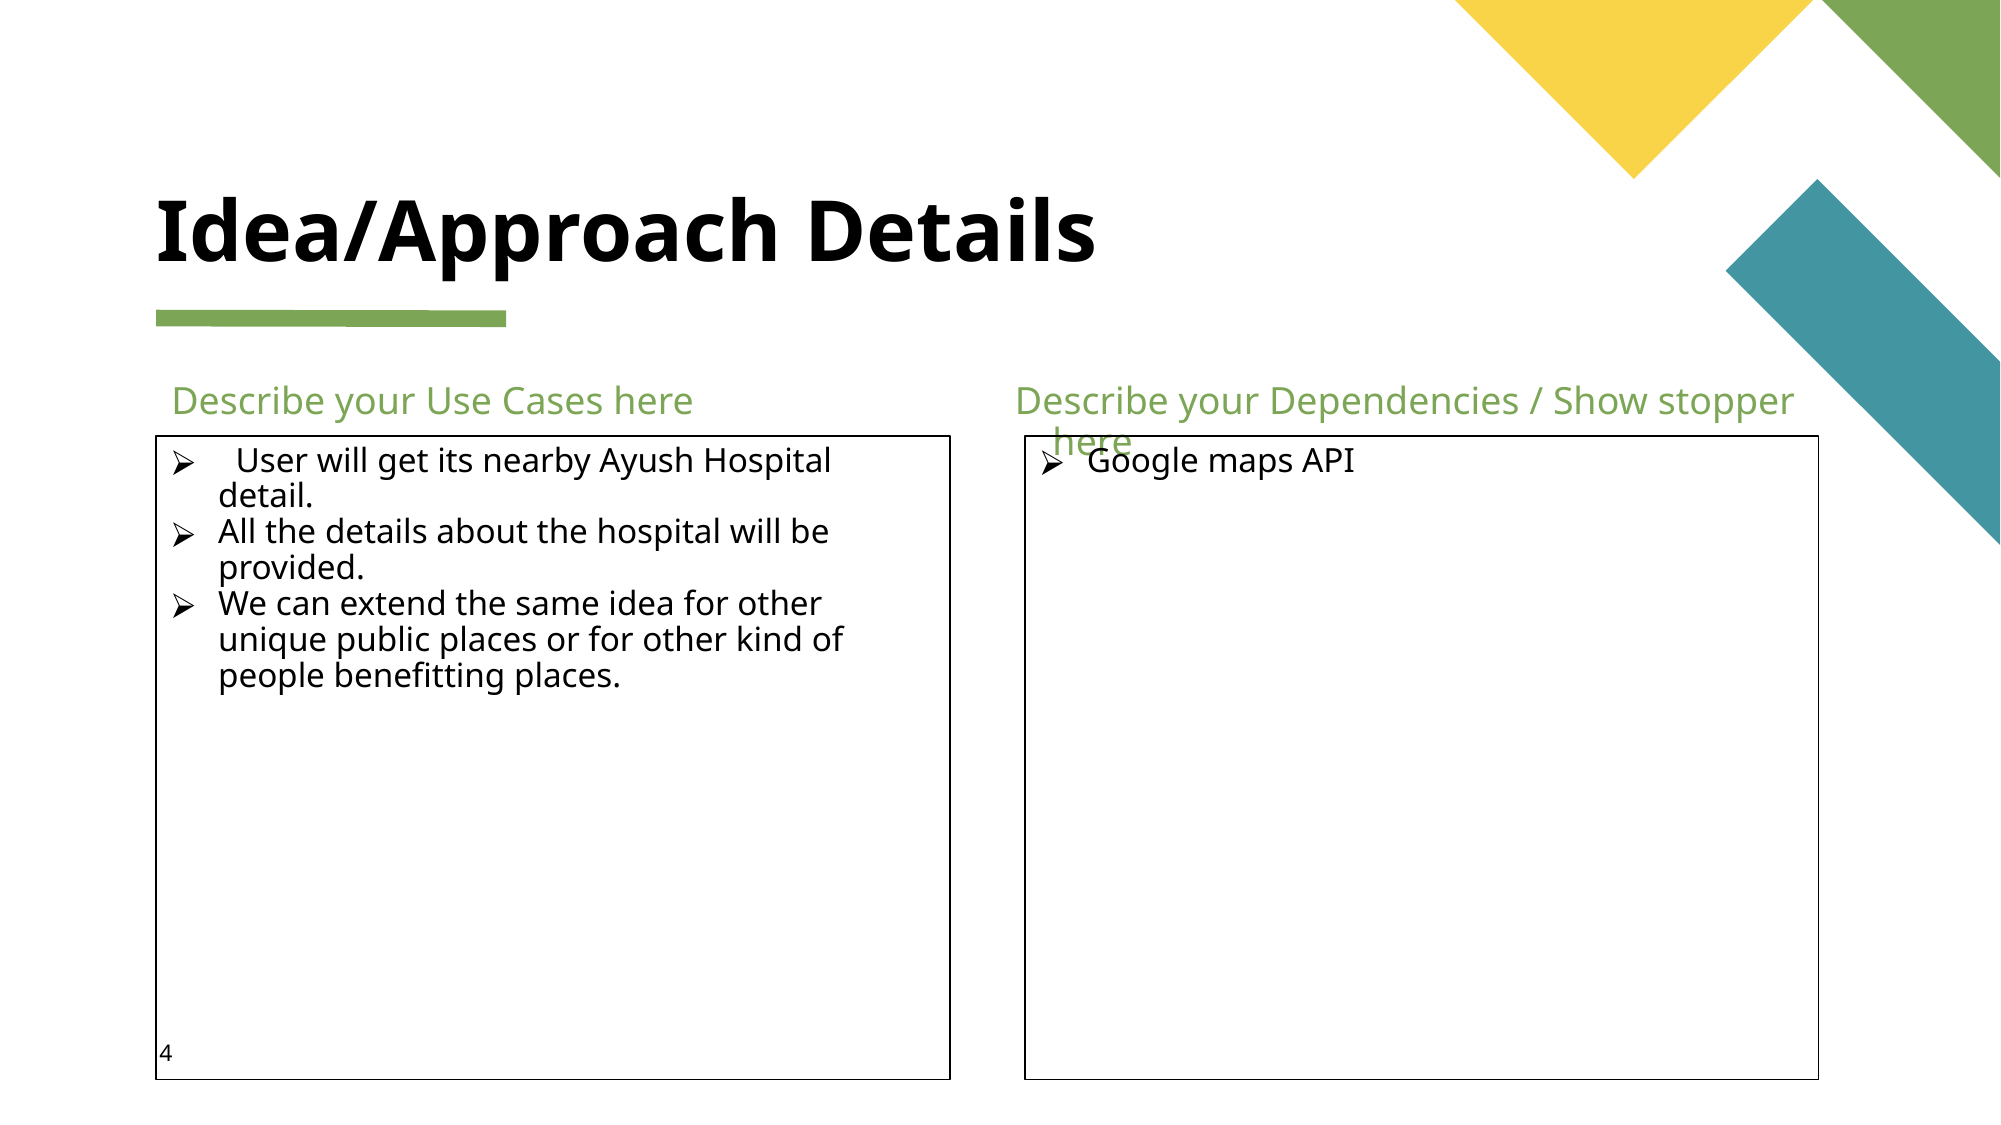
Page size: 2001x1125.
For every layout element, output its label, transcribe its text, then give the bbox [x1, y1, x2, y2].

list Describe your Use Cases here [156, 375, 950, 427]
text_box Google maps API [1025, 435, 1819, 1080]
title Idea/Approach Details [156, 179, 1105, 280]
list User will get its nearby Ayush Hospital detail. All the details about the hospital will be provided. We can extend the same idea for other unique public places or for other kind of people benefitting places. [156, 435, 950, 1080]
text_box Describe your Dependencies / Show stopper here [999, 374, 1844, 427]
slide_number 4 [159, 1038, 246, 1080]
